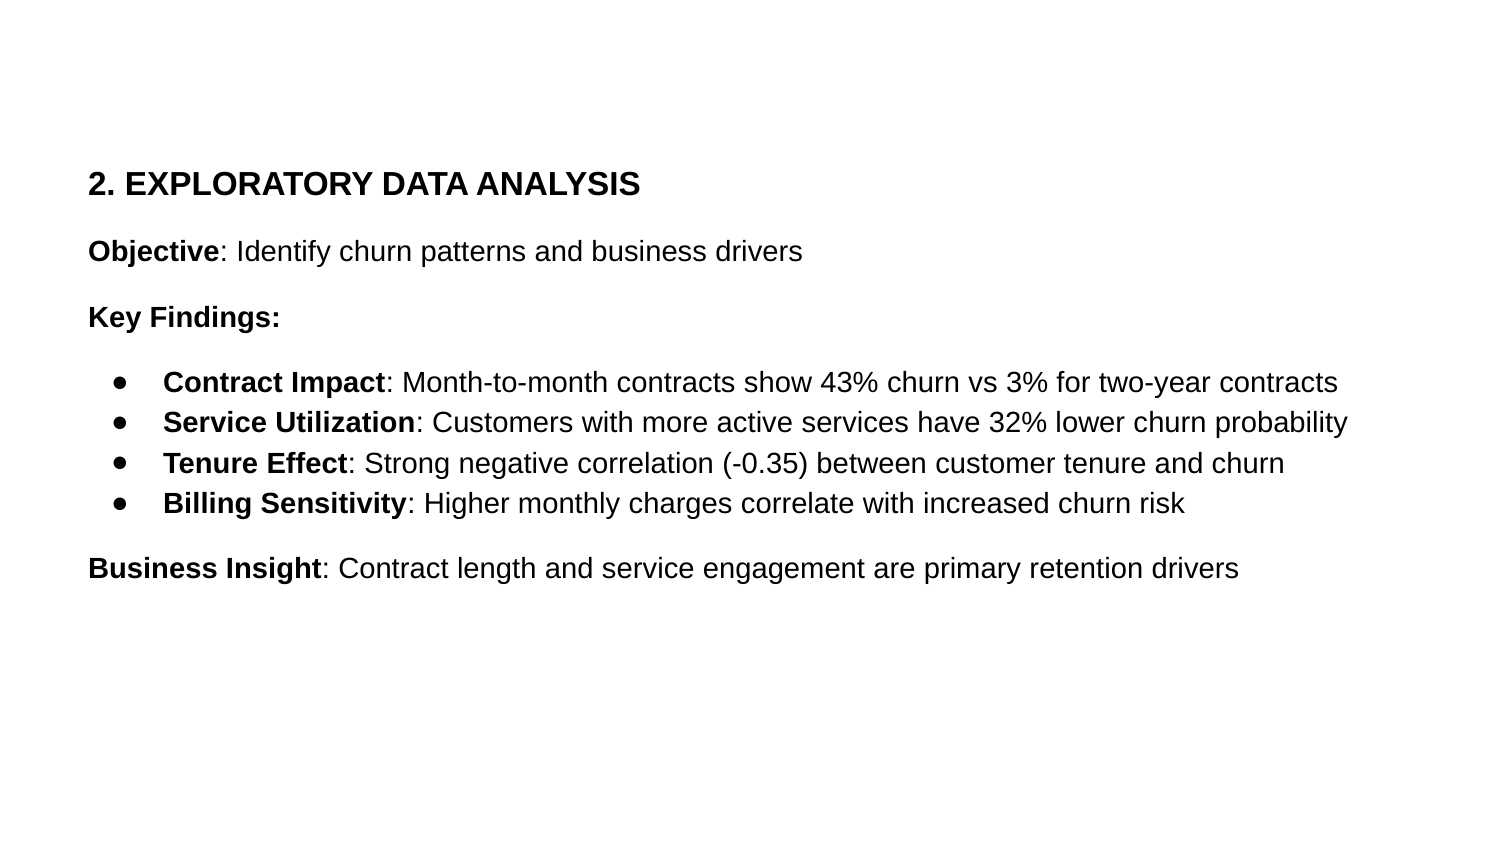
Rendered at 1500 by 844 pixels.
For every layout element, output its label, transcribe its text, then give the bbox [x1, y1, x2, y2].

list 2. EXPLORATORY DATA ANALYSIS Objective: Identify churn patterns and business drivers Key Findings: Contract Impact: Month-to-month contracts show 43% churn vs 3% for two-year contracts Service Utilization: Customers with more active services have 32% lower churn probability Tenure Effect: Strong negative correlation (-0.35) between customer tenure and churn Billing Sensitivity: Higher monthly charges correlate with increased churn risk Business Insight: Contract length and service engagement are primary retention drivers [73, 141, 1471, 703]
